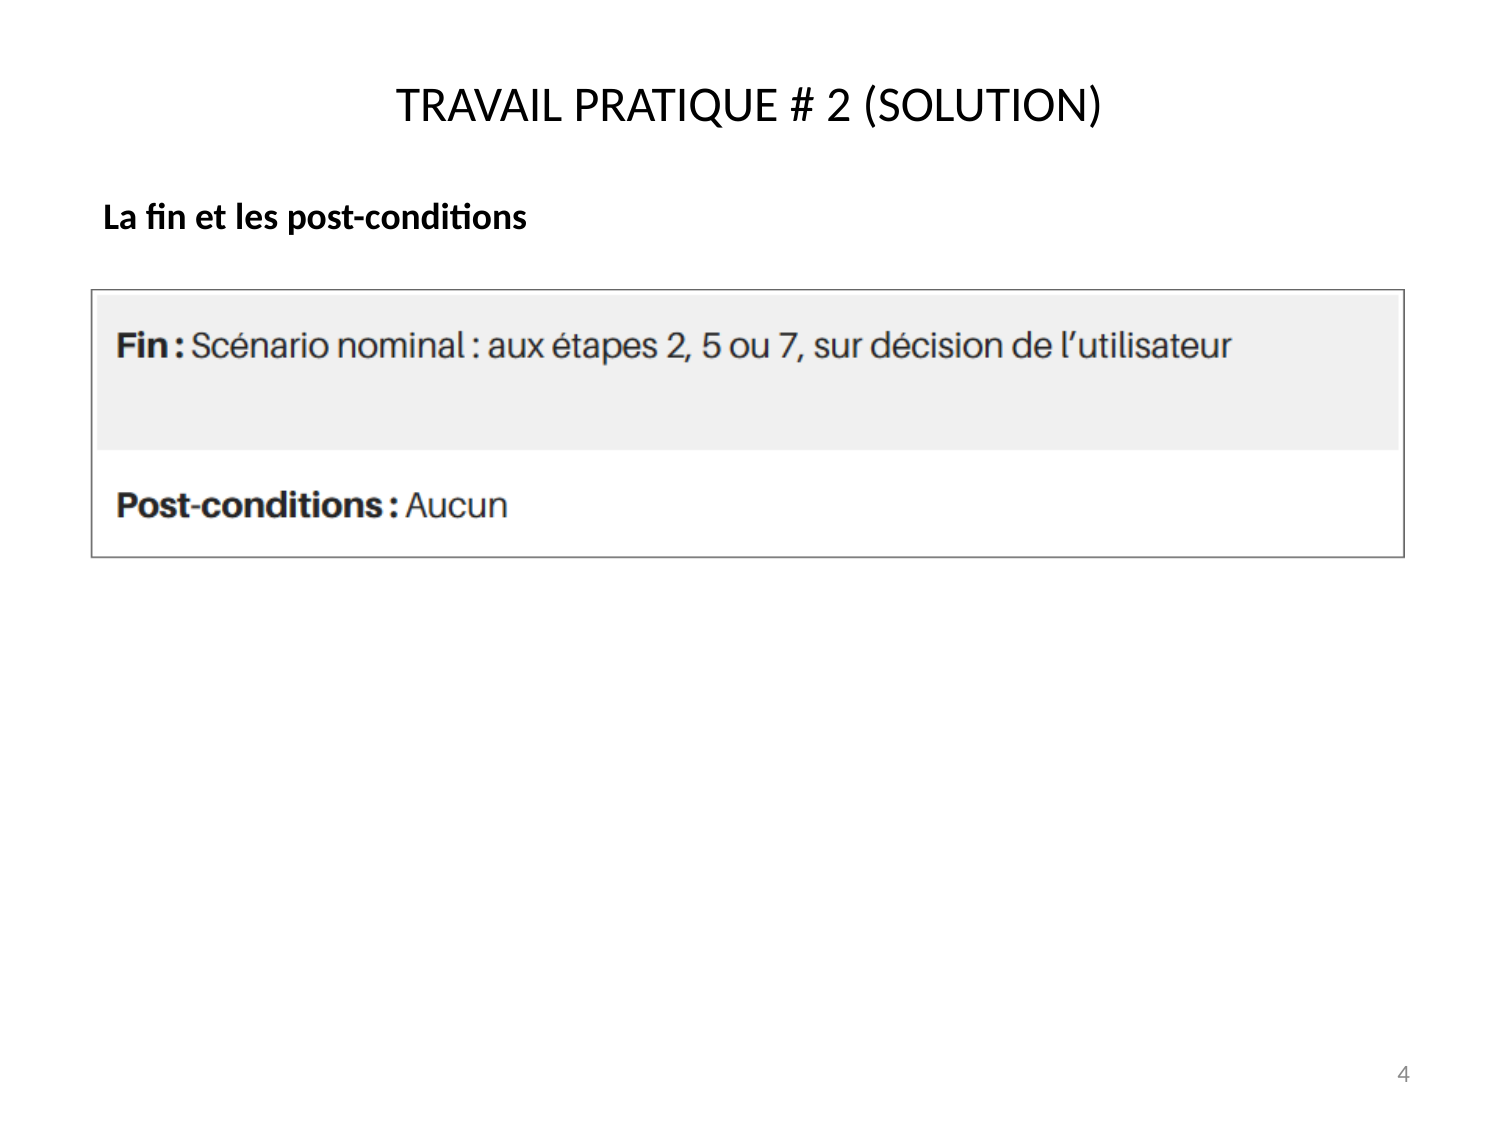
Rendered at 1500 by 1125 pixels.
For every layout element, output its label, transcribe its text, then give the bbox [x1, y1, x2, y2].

text_box La fin et les post-conditions [88, 184, 634, 245]
slide_number 4 [1074, 1042, 1425, 1103]
picture [88, 288, 1405, 563]
text_box TRAVAIL PRATIQUE # 2 (SOLUTION) [112, 66, 1388, 138]
